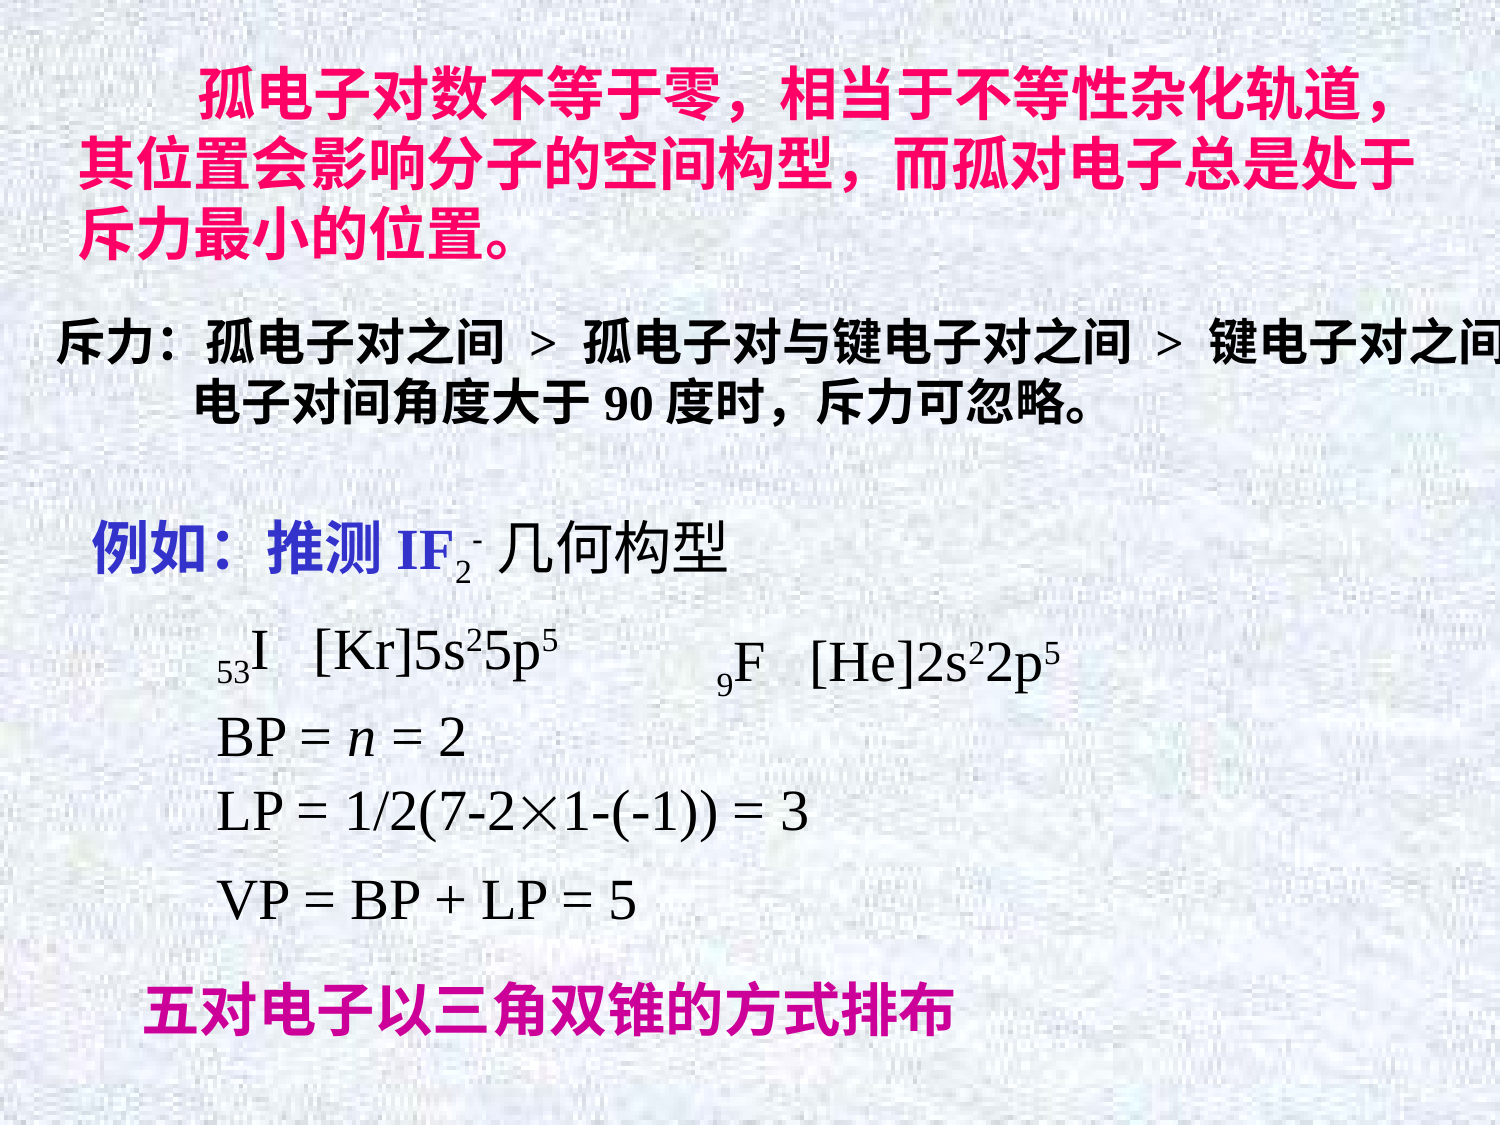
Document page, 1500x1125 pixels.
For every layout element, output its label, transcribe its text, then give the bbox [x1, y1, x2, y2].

picture [0, 0, 1500, 1125]
text_box 例如：推测IF2-几何构型 [76, 503, 823, 598]
text_box 斥力：孤电子对之间 > 孤电子对与键电子对之间 > 键电子对之间 电子对间角度大于90度时，斥力可忽略。 [41, 302, 1500, 438]
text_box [126, 603, 1201, 1052]
text_box 孤电子对数不等于零，相当于不等性杂化轨道，其位置会影响分子的空间构型，而孤对电子总是处于斥力最小的位置。 [62, 50, 1438, 275]
